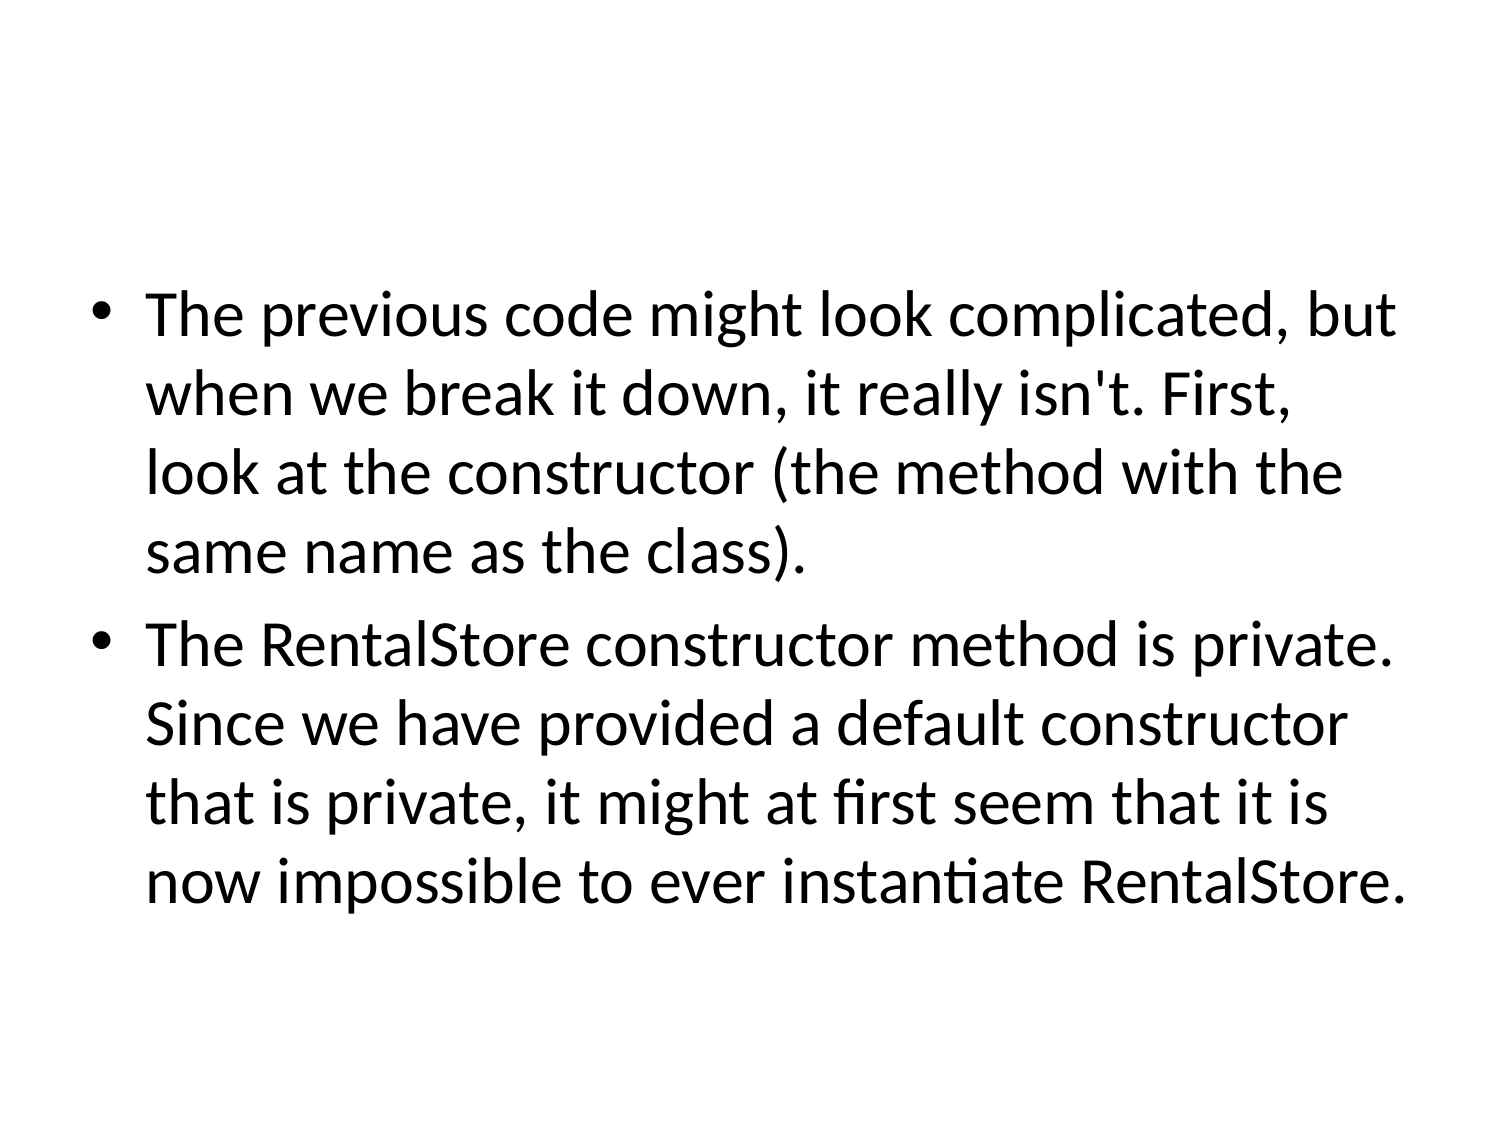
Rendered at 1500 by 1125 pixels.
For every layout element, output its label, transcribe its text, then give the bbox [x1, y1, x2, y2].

list The previous code might look complicated, but when we break it down, it really isn't. First, look at the constructor (the method with the same name as the class). The RentalStore constructor method is private. Since we have provided a default constructor that is private, it might at first seem that it is now impossible to ever instantiate RentalStore. [75, 262, 1425, 1005]
